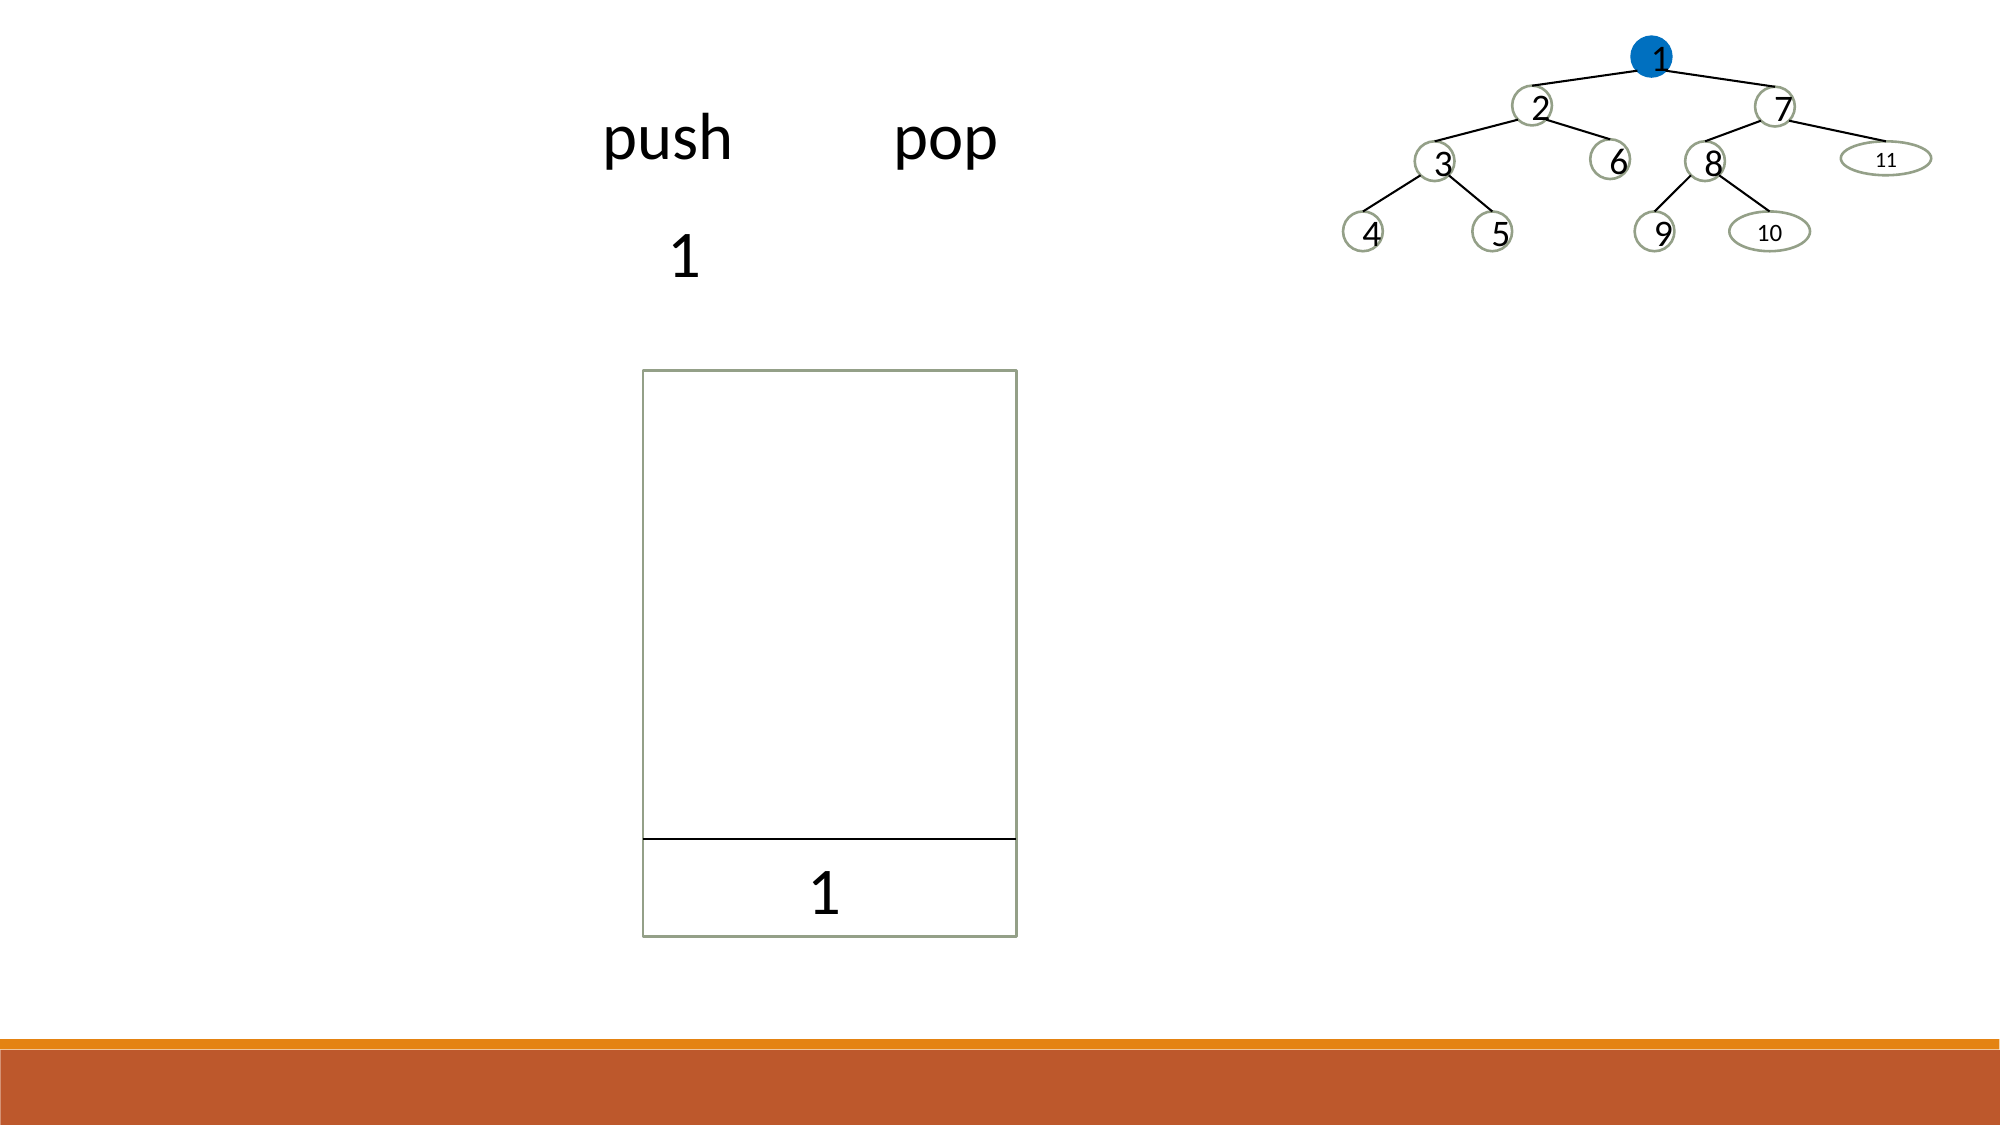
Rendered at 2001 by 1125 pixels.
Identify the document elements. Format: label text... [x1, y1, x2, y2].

text_box 6 [1588, 140, 1632, 181]
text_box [1654, 174, 1692, 212]
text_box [1664, 70, 1776, 88]
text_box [1362, 174, 1422, 212]
text_box 1 [1630, 35, 1673, 78]
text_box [1434, 119, 1519, 142]
text_box 11 [1839, 140, 1933, 177]
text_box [1531, 70, 1638, 87]
text_box 5 [644, 840, 792, 847]
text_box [1448, 174, 1493, 212]
text_box 1 [792, 849, 922, 936]
text_box push [587, 85, 775, 226]
text_box 5 [1471, 211, 1514, 253]
text_box 4 [1341, 210, 1385, 253]
text_box 7 [1753, 87, 1797, 128]
text_box [642, 369, 1018, 838]
text_box 9 [1633, 210, 1676, 253]
text_box 3 [1413, 140, 1456, 183]
text_box 1 [652, 203, 782, 298]
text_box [1718, 174, 1771, 212]
text_box pop [878, 85, 1176, 271]
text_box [1704, 120, 1762, 142]
text_box 10 [1728, 210, 1812, 253]
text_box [1788, 120, 1887, 142]
text_box [642, 844, 1018, 938]
text_box 8 [1683, 140, 1727, 183]
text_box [1545, 119, 1611, 140]
text_box 2 [1510, 84, 1554, 127]
text_box 5 [922, 838, 1018, 847]
